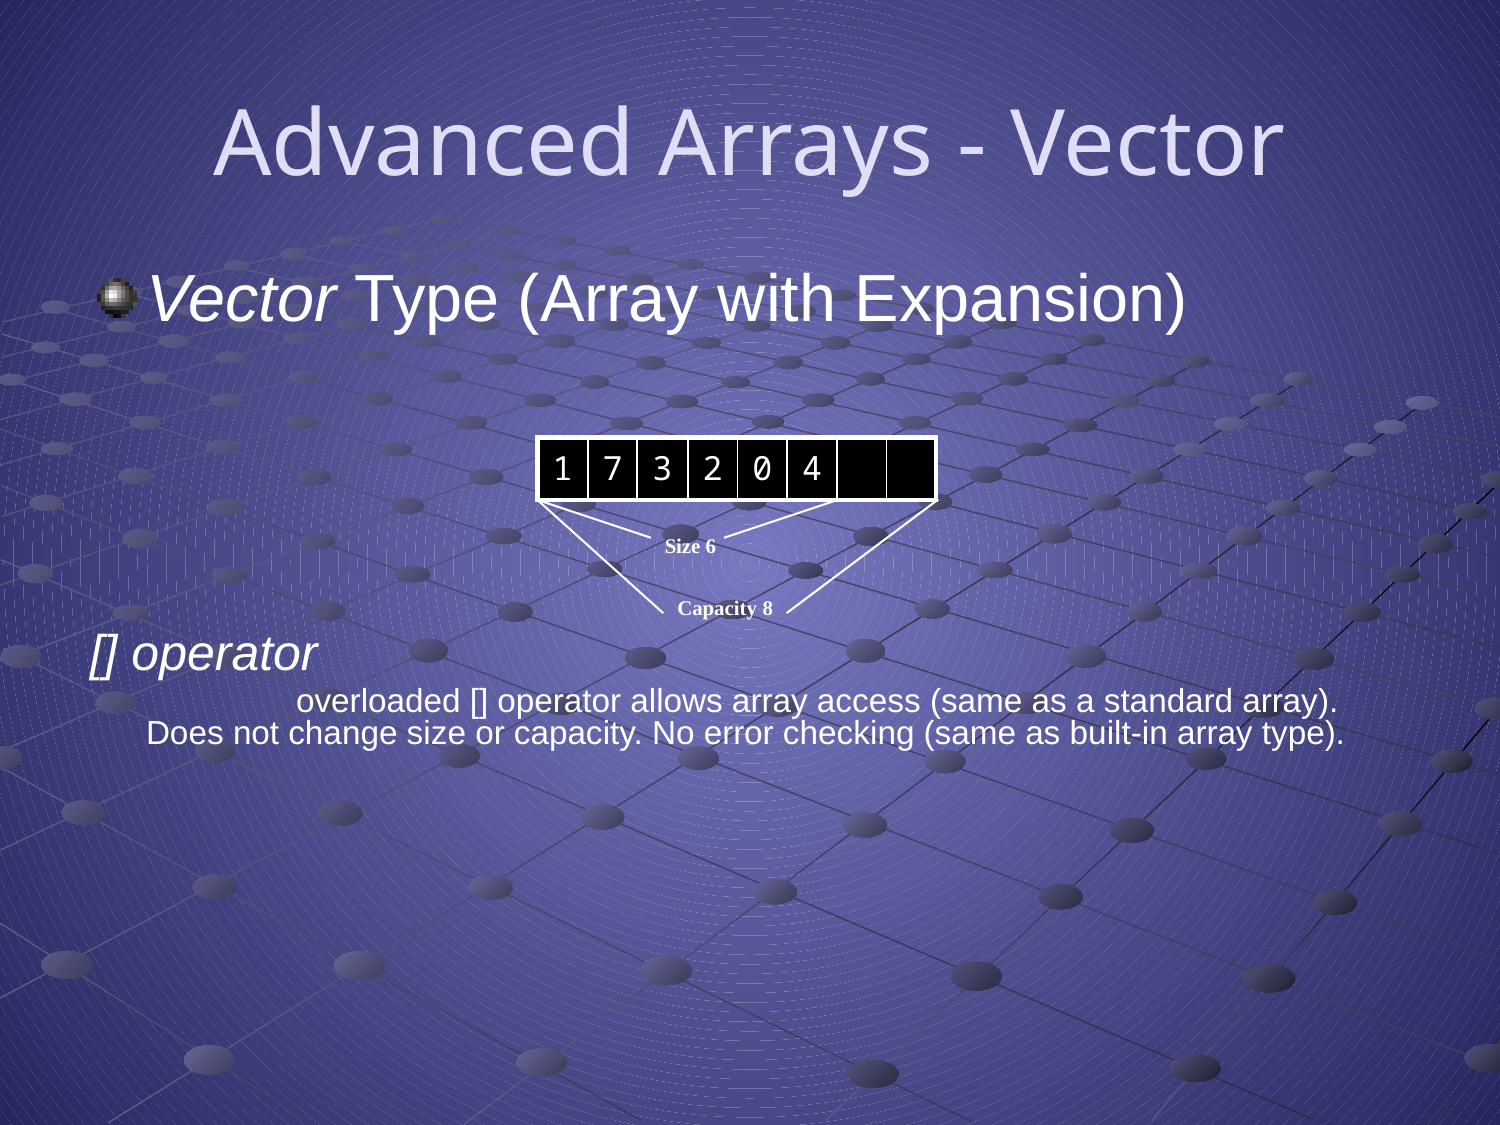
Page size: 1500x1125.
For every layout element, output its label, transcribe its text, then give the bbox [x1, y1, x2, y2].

table_header [887, 440, 934, 498]
title Advanced Arrays - Vector [74, 44, 1426, 233]
table_header 4 [788, 440, 836, 498]
picture [90, 270, 137, 318]
table_header 0 [738, 440, 786, 498]
table_header [838, 440, 886, 498]
table_header 1 [540, 440, 587, 498]
text_box [] operator overloaded [] operator allows array access (same as a standard array). Does not change size or capacity. No error checking (same as built-in array type). [74, 624, 1425, 788]
table_header 7 [589, 440, 636, 498]
table_header 3 [638, 440, 687, 498]
list Vector Type (Array with Expansion) [74, 262, 1426, 363]
text_box Capacity 8 [662, 587, 838, 628]
table_header 2 [689, 440, 737, 498]
text_box Size 6 [650, 525, 825, 565]
